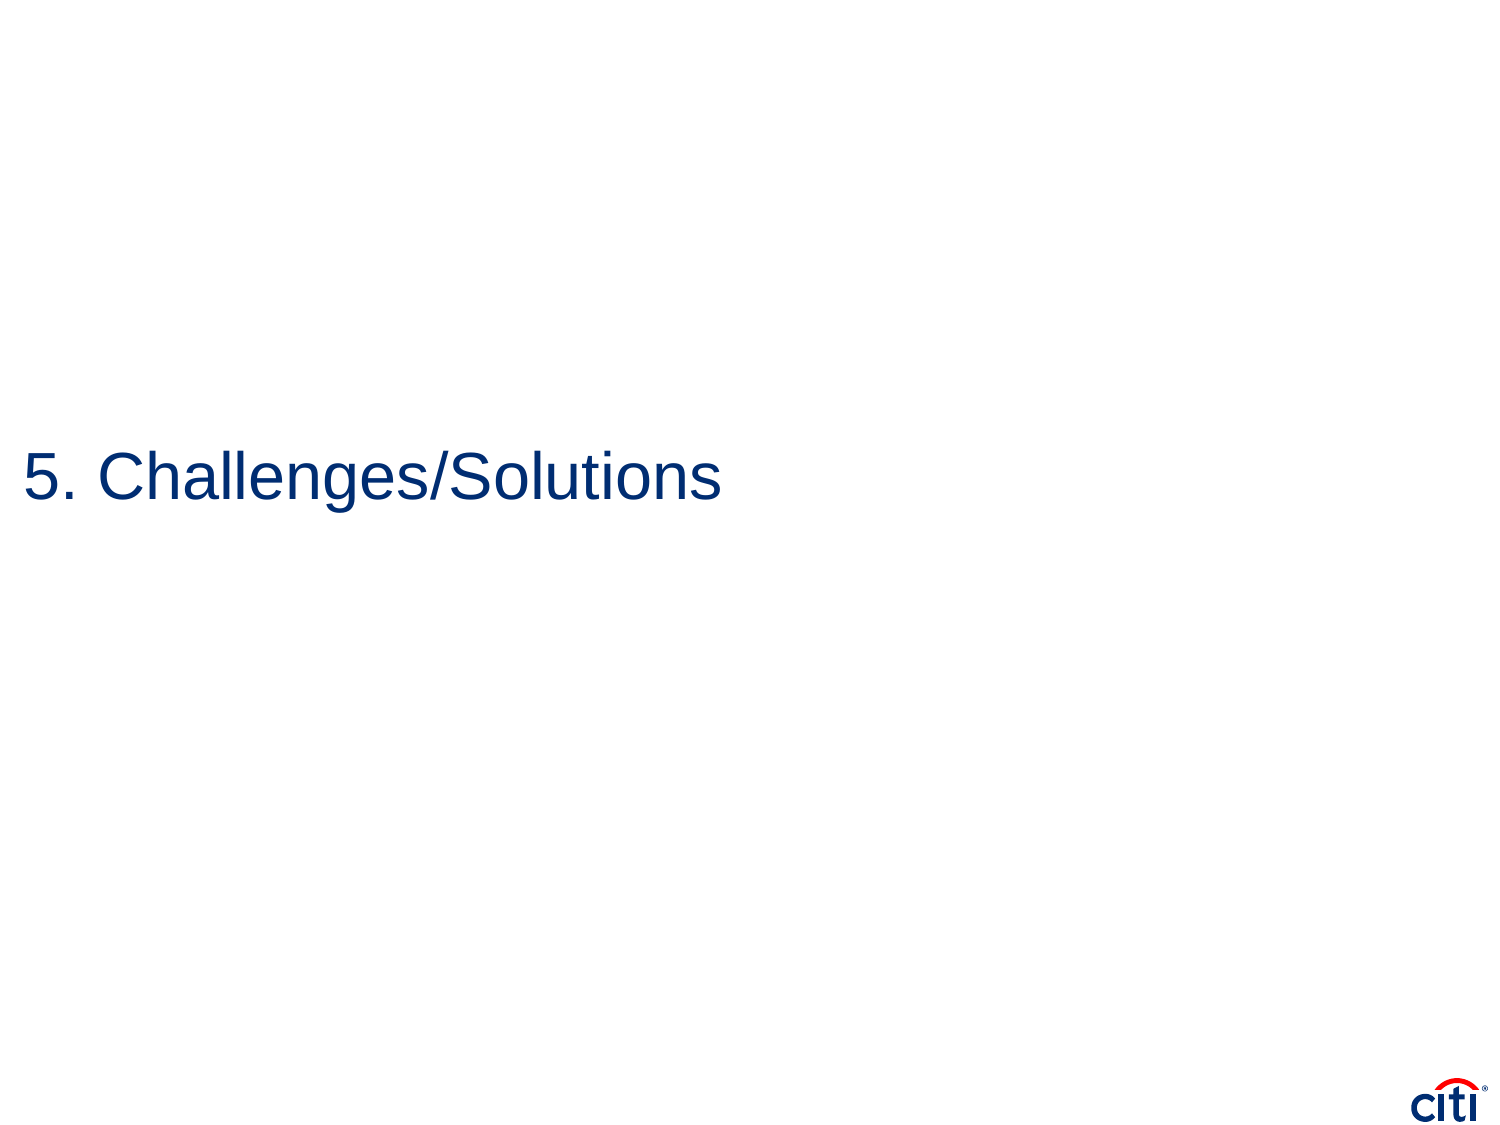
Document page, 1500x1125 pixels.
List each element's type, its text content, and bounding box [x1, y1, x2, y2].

title 5. Challenges/Solutions [22, 431, 1478, 513]
